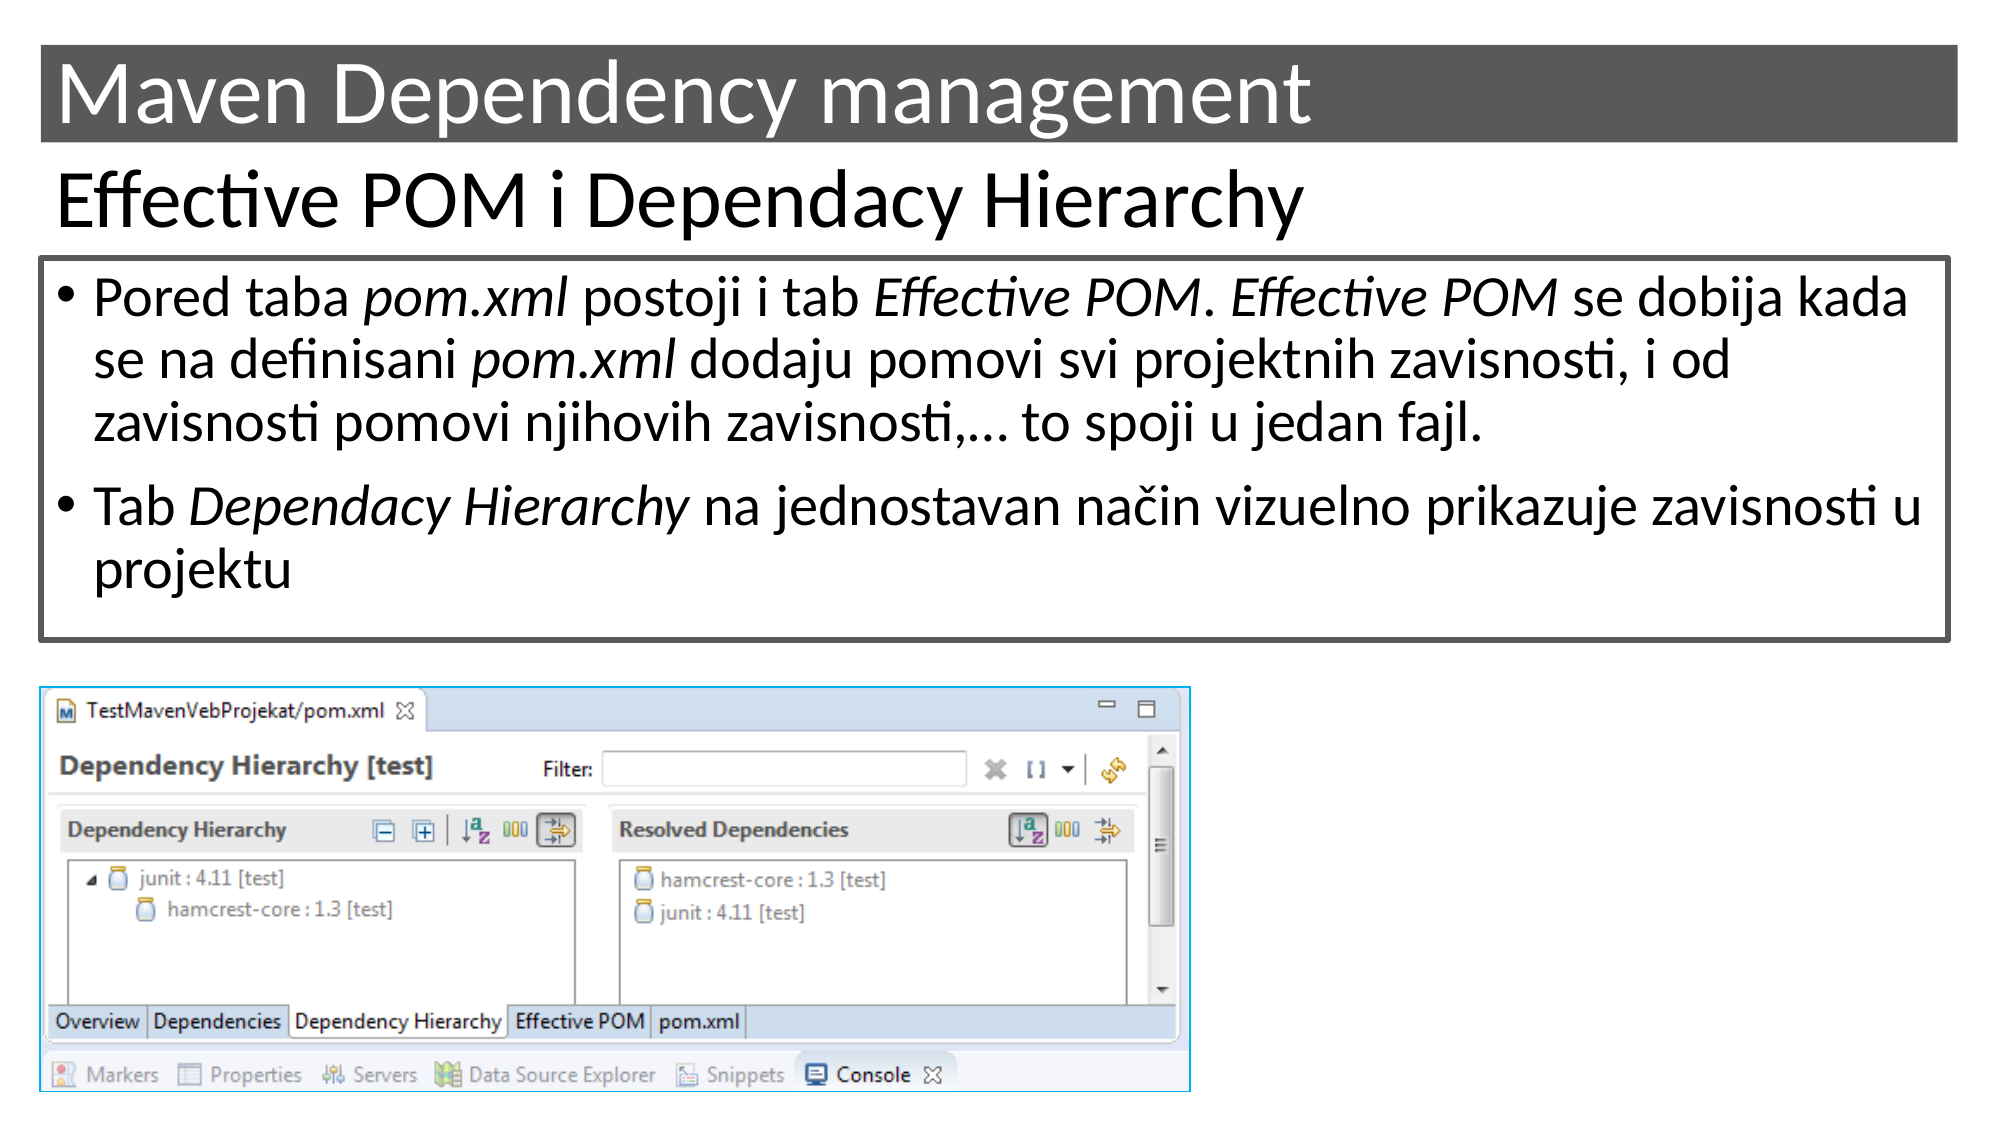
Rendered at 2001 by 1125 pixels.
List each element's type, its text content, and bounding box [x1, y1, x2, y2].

title Maven Dependency management [40, 44, 1958, 143]
picture [42, 689, 1188, 1090]
list Pored taba pom.xml postoji i tab Effective POM. Effective POM se dobija kada se na definisani pom.xml dodaju pomovi svi projektnih zavisnosti, i od zavisnosti pomovi njihovih zavisnosti,… to spoji u jedan fajl. Tab Dependacy Hierarchy na jednostavan način vizuelno prikazuje zavisnosti u projektu [40, 258, 1948, 641]
text_box Effective POM i Dependacy Hierarchy [40, 157, 1438, 244]
